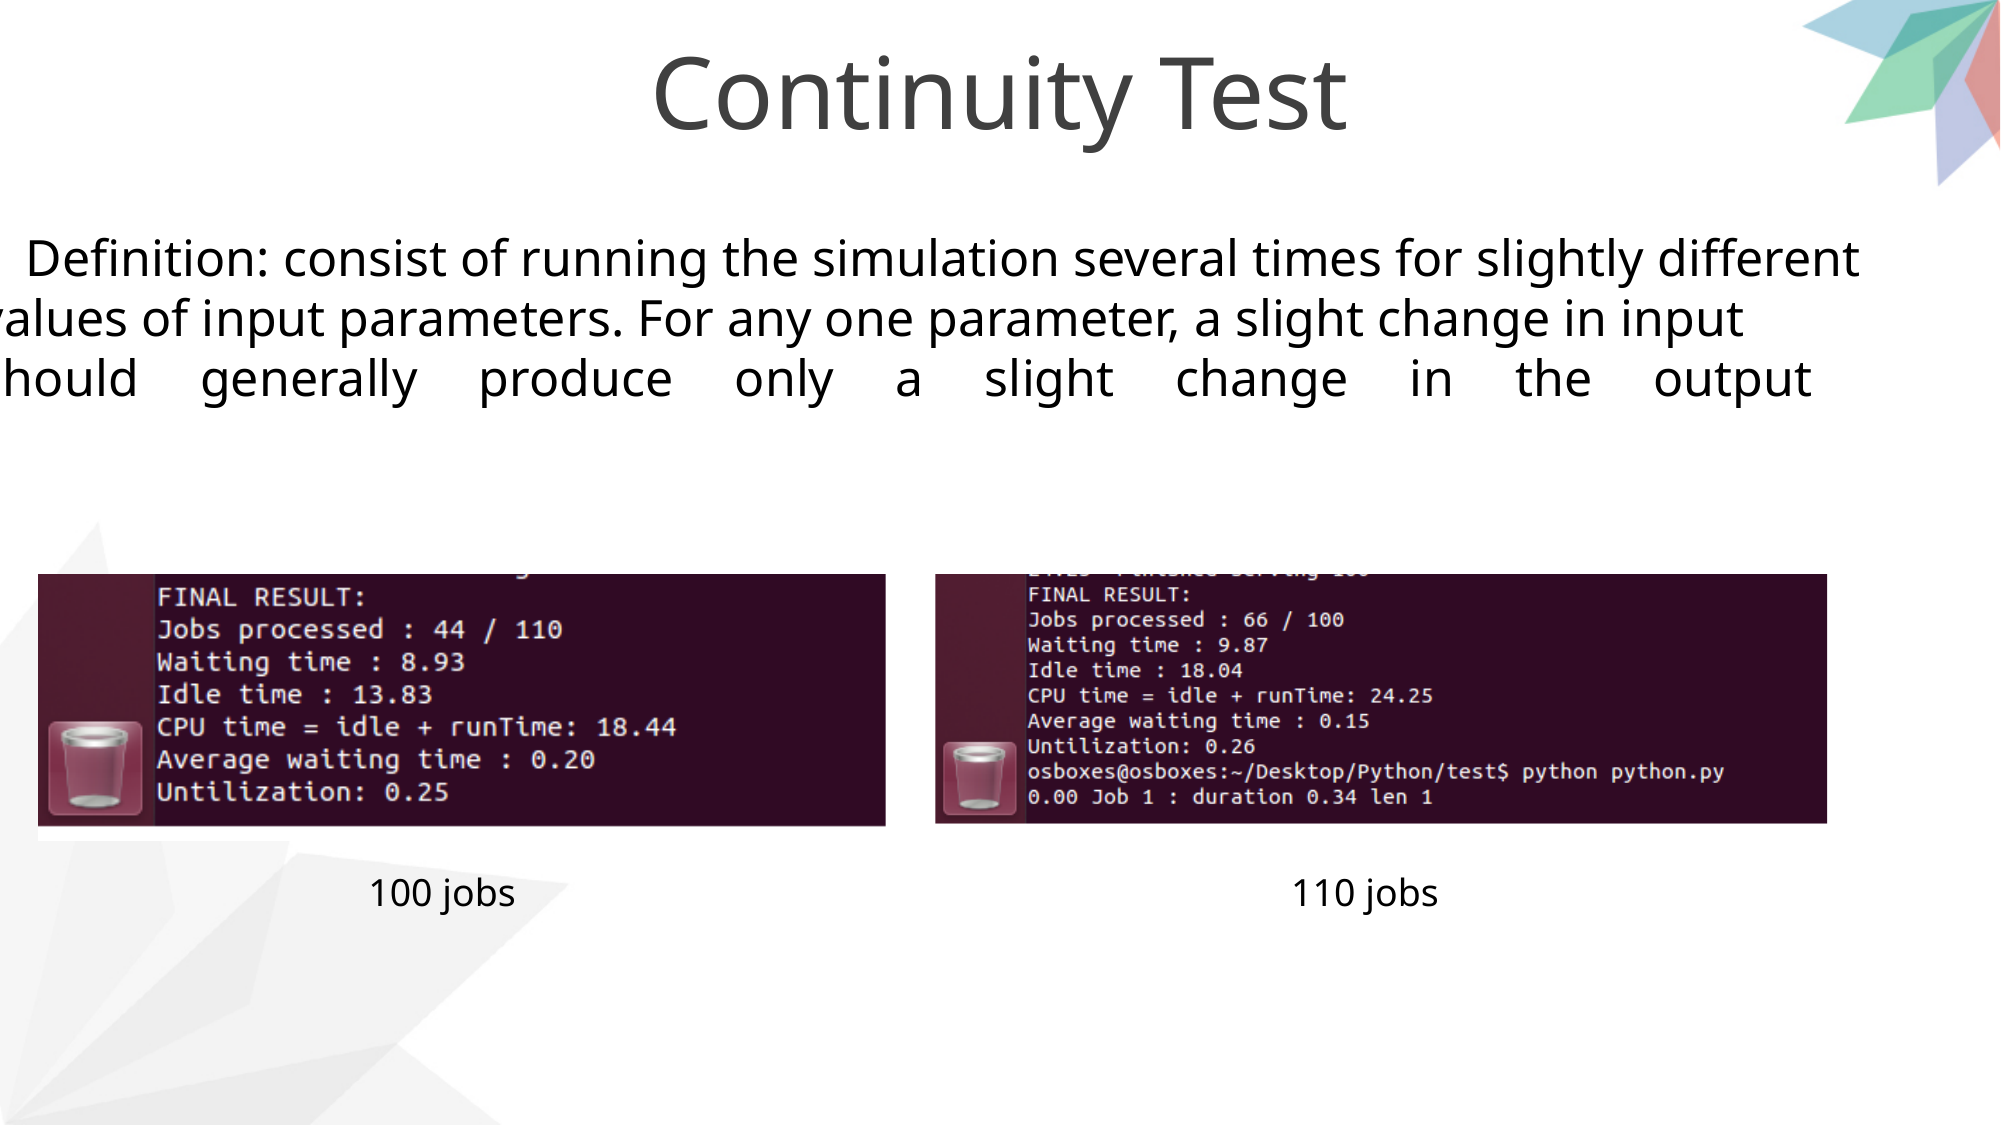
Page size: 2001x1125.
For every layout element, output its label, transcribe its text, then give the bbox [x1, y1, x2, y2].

picture [0, 0, 2001, 1125]
text_box 100 jobs [353, 861, 531, 922]
text_box Continuity Test [0, 26, 2000, 153]
text_box Definition: consist of running the simulation several times for slightly different values of input parameters. For any one parameter, a slight change in input should generally produce only a slight change in the output [0, 218, 1890, 579]
text_box 110 jobs [1276, 861, 1454, 922]
